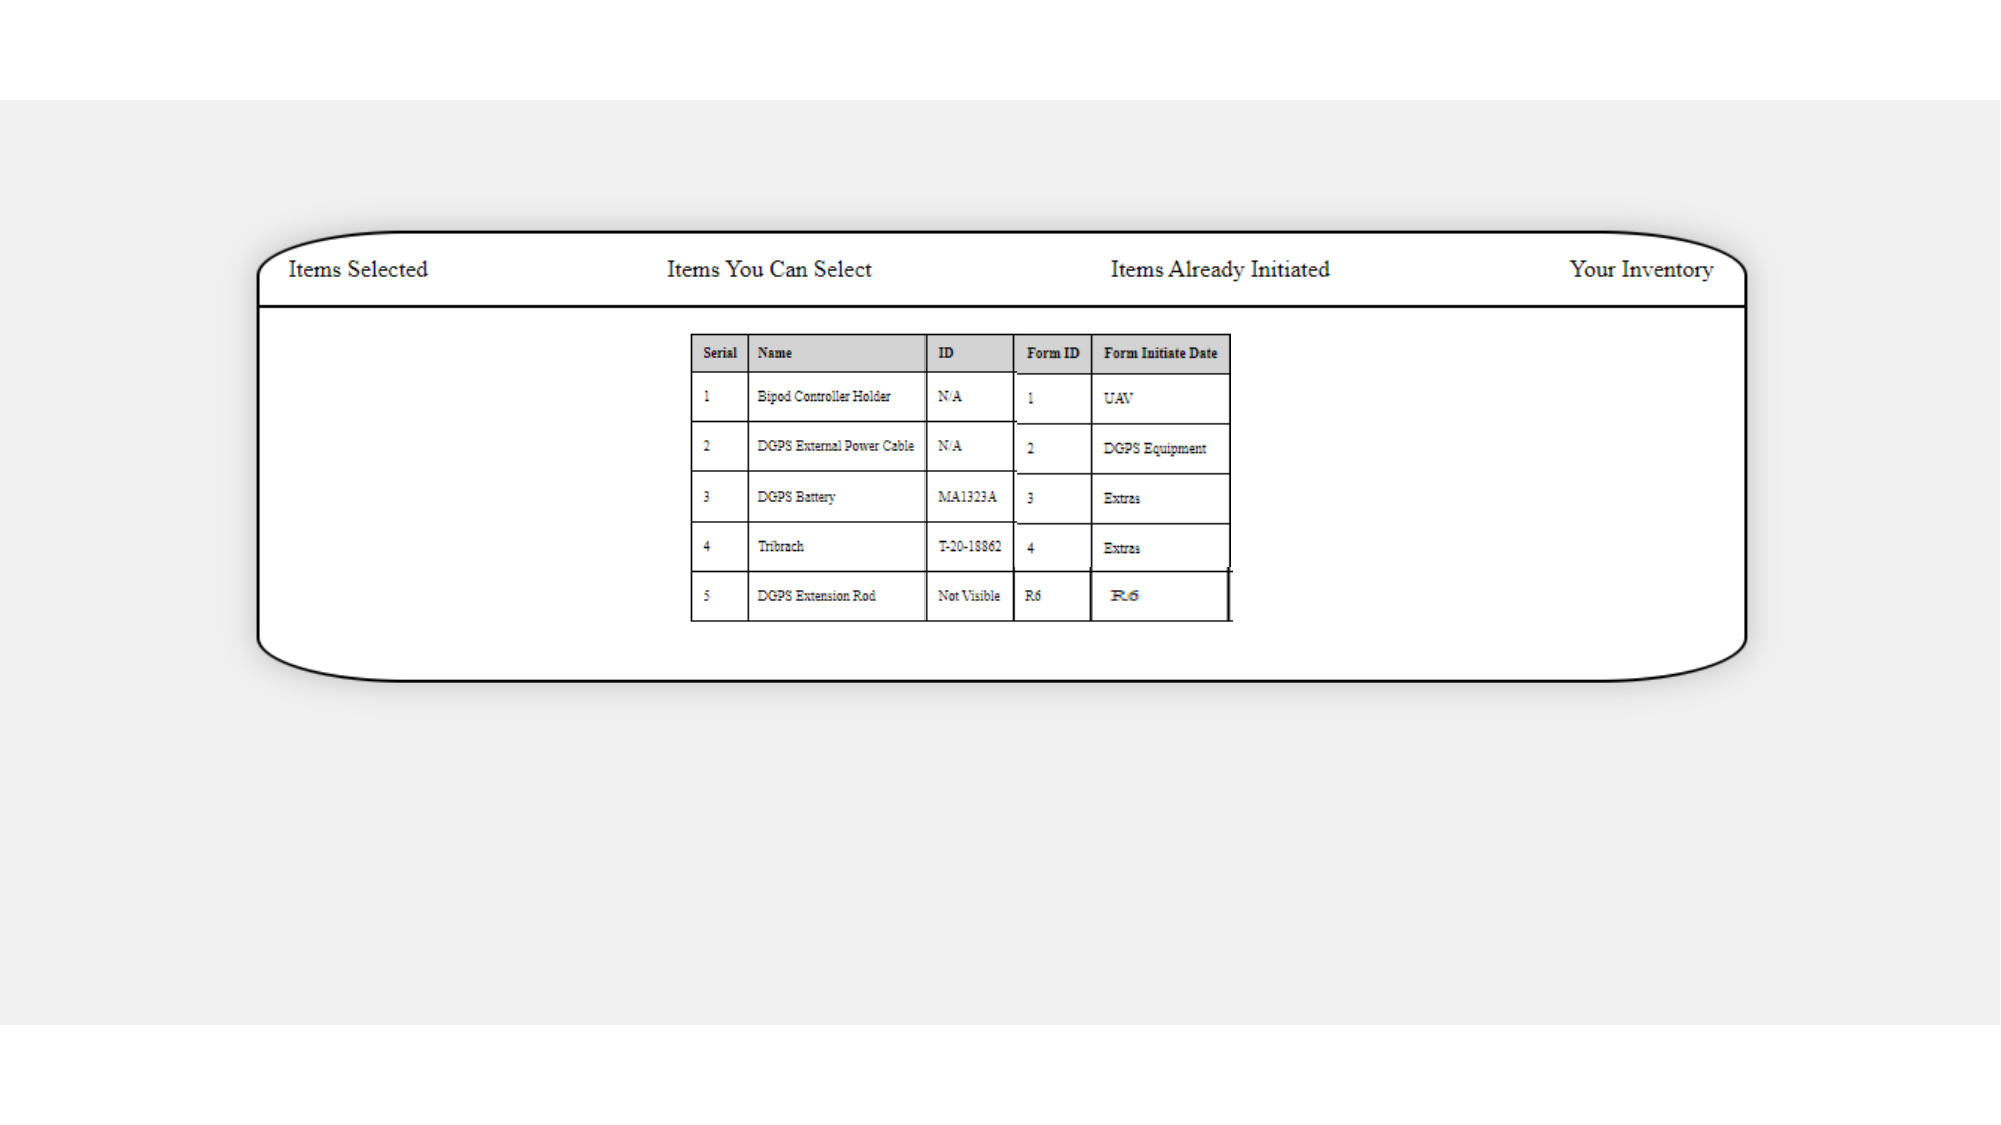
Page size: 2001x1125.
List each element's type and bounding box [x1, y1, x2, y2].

picture [0, 100, 2000, 1025]
